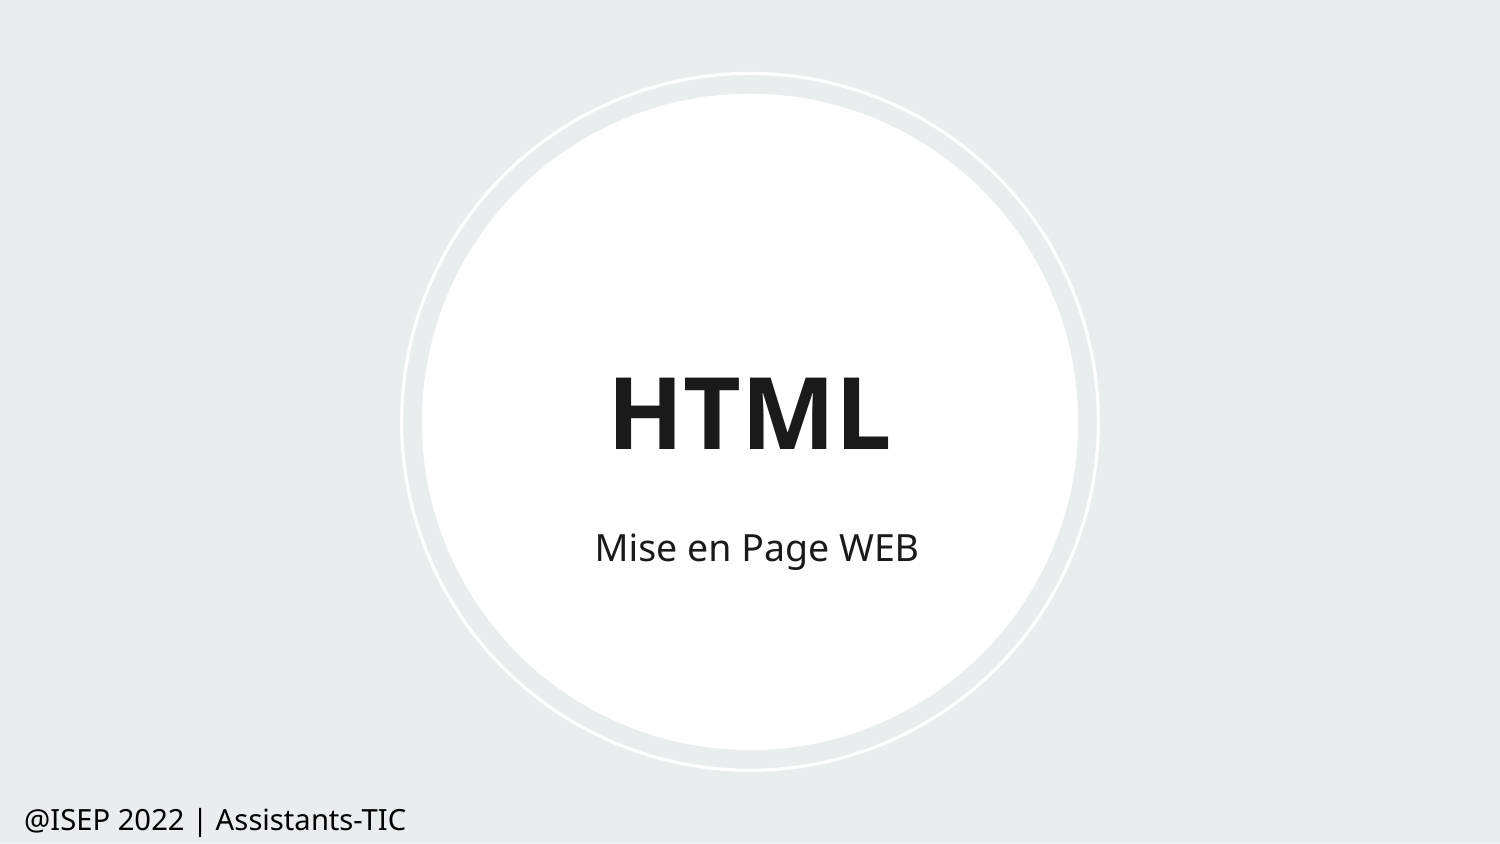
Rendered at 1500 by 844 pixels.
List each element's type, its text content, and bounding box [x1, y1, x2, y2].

title HTML [454, 236, 1046, 485]
subtitle Mise en Page WEB [553, 509, 961, 646]
text_box @ISEP 2022 | Assistants-TIC [9, 786, 455, 844]
